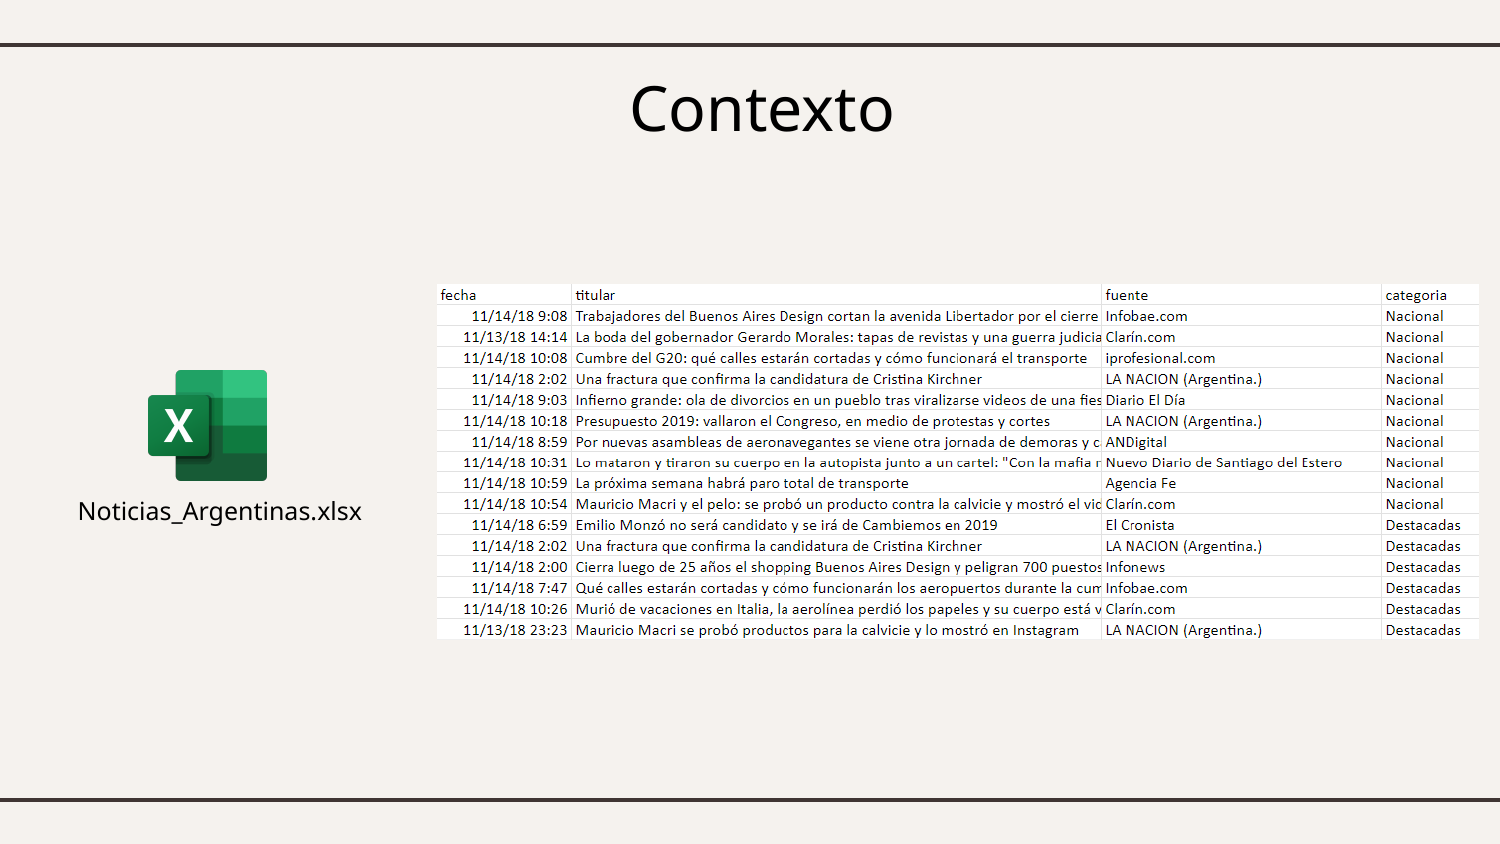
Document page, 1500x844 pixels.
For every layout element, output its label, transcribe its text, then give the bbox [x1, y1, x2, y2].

title Contexto [407, 65, 1117, 148]
picture [437, 284, 1479, 641]
text_box Noticias_Argentinas.xlsx [30, 480, 410, 541]
picture [148, 370, 267, 481]
